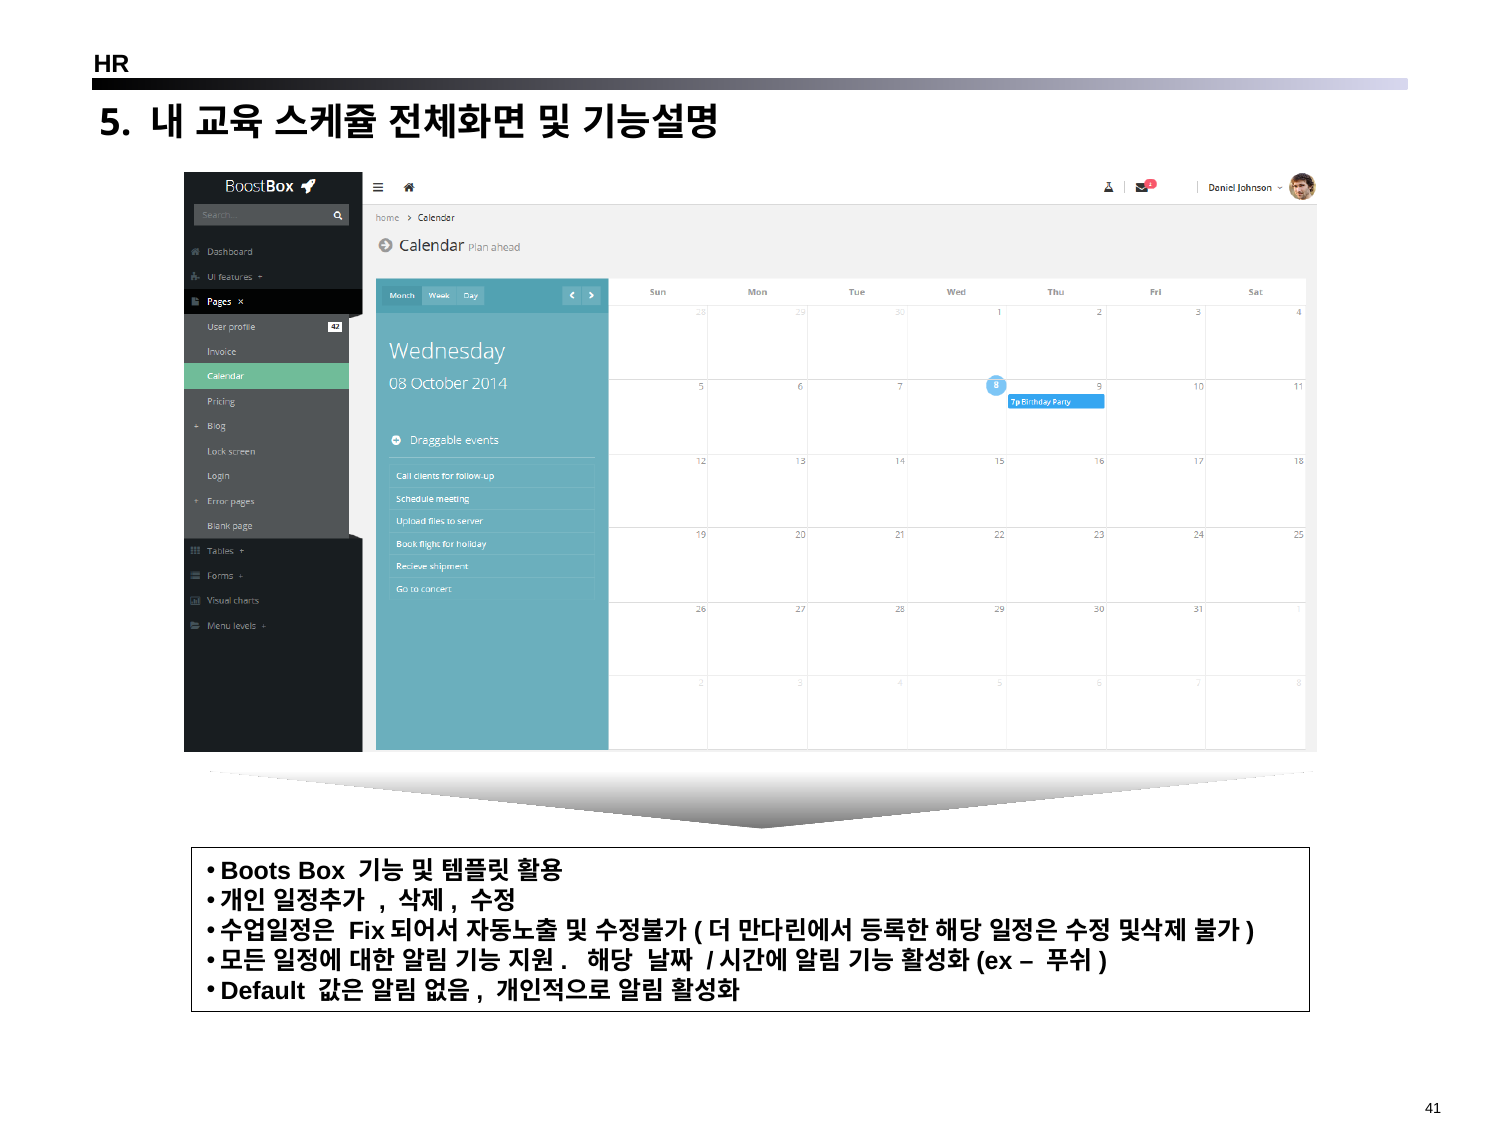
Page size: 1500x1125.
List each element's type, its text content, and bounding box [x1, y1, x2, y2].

picture [184, 172, 1318, 752]
text_box HR [93, 47, 300, 78]
text_box Boots Box 기능 및 템플릿 활용 개인 일정추가 , 삭제, 수정 수업일정은 Fix되어서 자동노출 및 수정불가(더 만다린에서 등록한 해당 일정은 수정 및삭제 불가) 모든 일정에 대한 알림 기능 지원. 해당 날짜 /시간에 알림 기능 활성화(ex – 푸쉬) Default 값은 알림 없음, 개인적으로 알림 활성화 [191, 847, 1310, 1012]
text_box 5. 내 교육 스케쥴 전체화면 및 기능설명 [99, 91, 1500, 225]
text_box [206, 770, 1317, 829]
